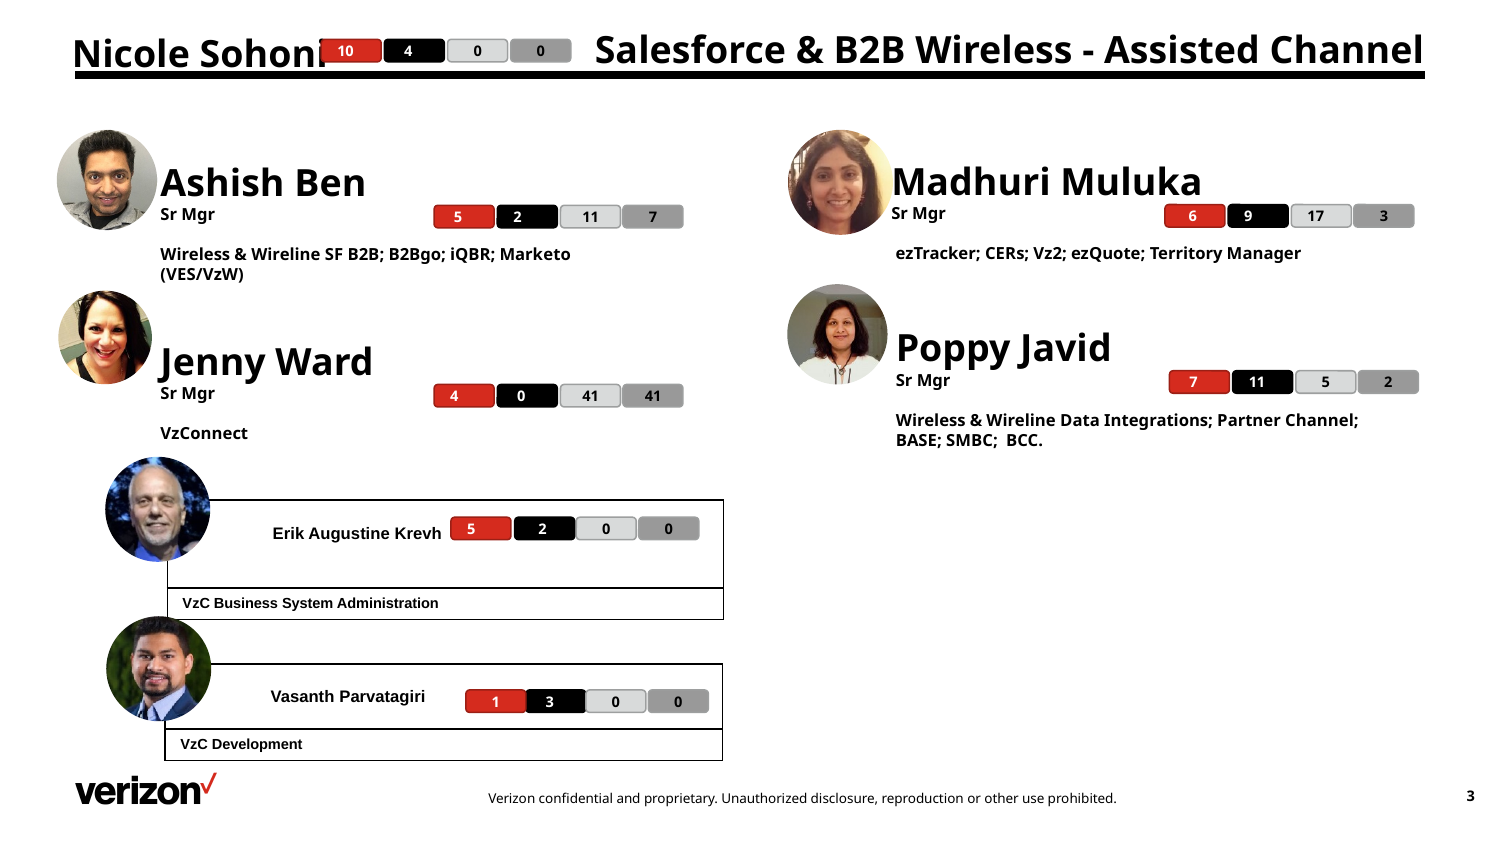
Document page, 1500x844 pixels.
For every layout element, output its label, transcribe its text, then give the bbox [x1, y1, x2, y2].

text_box 5 [450, 517, 511, 540]
text_box 7 [622, 205, 683, 228]
text_box 0 [585, 689, 646, 713]
text_box 17 [1291, 204, 1352, 228]
slide_number ‹#› [1437, 768, 1475, 807]
text_box 6 [1164, 204, 1225, 228]
picture [786, 283, 888, 385]
picture [105, 615, 212, 722]
picture [58, 755, 234, 822]
text_box 11 [1232, 370, 1293, 394]
picture [56, 129, 158, 231]
text_box 2 [514, 517, 575, 540]
picture [104, 456, 211, 562]
text_box 5 [1295, 370, 1356, 394]
text_box 0 [497, 384, 558, 407]
text_box Nicole Sohoni [56, 15, 518, 75]
text_box 4 [434, 384, 495, 407]
table_header Erik Augustine Krevh [168, 501, 723, 587]
text_box 41 [622, 384, 683, 407]
text_box 1 [465, 689, 526, 713]
text_box Salesforce & B2B Wireless - Assisted Channel [496, 18, 1441, 80]
text_box 0 [447, 39, 508, 62]
text_box Jenny Ward Sr Mgr VzConnect [145, 330, 674, 474]
text_box 5 [434, 205, 495, 228]
text_box 11 [560, 205, 621, 228]
text_box 2 [497, 205, 558, 228]
table_cell VzC Business System Administration [168, 589, 723, 619]
text_box 9 [1228, 204, 1289, 228]
table_header Vasanth Parvatagiri [212, 665, 722, 728]
text_box Poppy Javid Sr Mgr Wireless & Wireline Data Integrations; Partner Channel; BASE; SMBC; BCC. [880, 316, 1409, 461]
text_box 0 [648, 689, 709, 713]
text_box 0 [638, 517, 699, 540]
text_box 0 [576, 517, 637, 540]
text_box 41 [560, 384, 621, 407]
text_box Ashish Ben Sr Mgr Wireless & Wireline SF B2B; B2Bgo; iQBR; Marketo (VES/VzW) [145, 151, 674, 295]
text_box 3 [1353, 204, 1414, 228]
picture [787, 129, 894, 236]
text_box 2 [1358, 370, 1419, 394]
text_box 10 [321, 39, 382, 62]
text_box Madhuri Muluka Sr Mgr ezTracker; CERs; Vz2; ezQuote; Territory Manager [876, 150, 1405, 294]
text_box 7 [1169, 370, 1230, 394]
text_box 4 [384, 39, 445, 62]
picture [58, 290, 153, 385]
text_box 3 [526, 689, 586, 713]
text_box 0 [510, 39, 571, 62]
table_cell VzC Development [166, 730, 722, 760]
